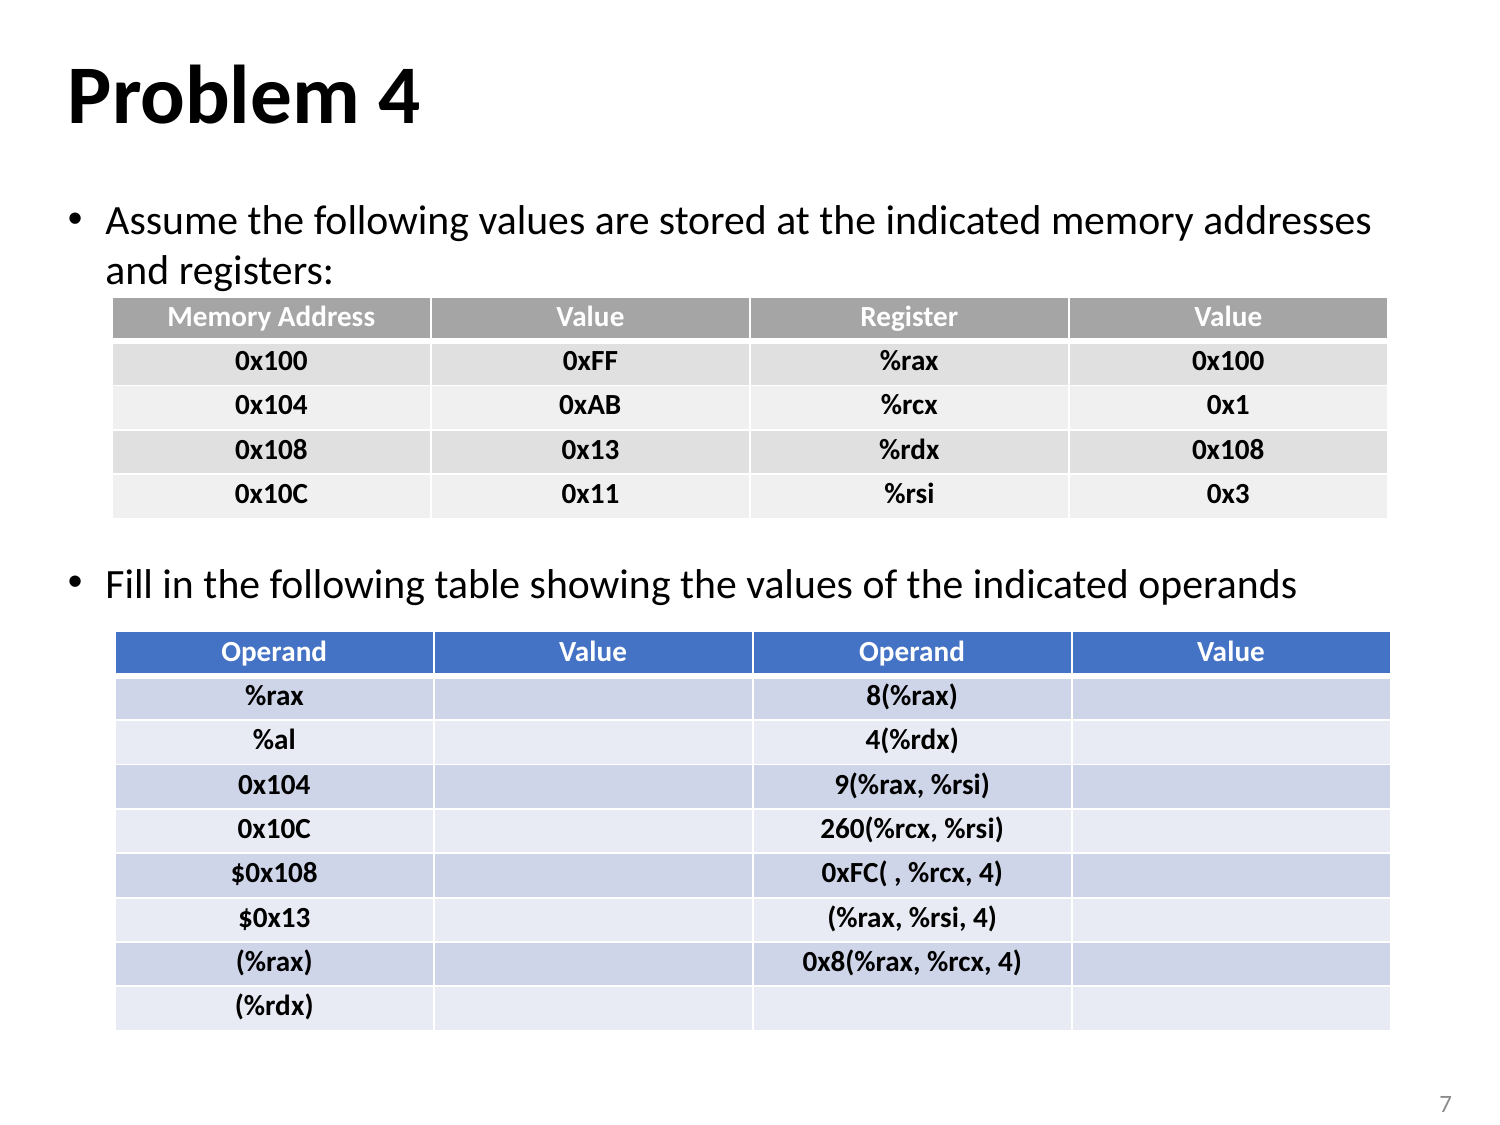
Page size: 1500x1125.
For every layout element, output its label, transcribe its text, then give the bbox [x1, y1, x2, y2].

table_cell 0xFF [432, 344, 749, 385]
table_cell 0x10C [116, 810, 433, 852]
table_cell [435, 943, 752, 985]
table_cell 260(%rcx, %rsi) [754, 810, 1071, 852]
table_cell 0x108 [113, 431, 430, 473]
table_cell [435, 679, 752, 719]
table_header Operand [754, 632, 1071, 673]
table_cell %rsi [751, 475, 1068, 518]
table_cell 8(%rax) [754, 679, 1071, 719]
table_cell [435, 987, 752, 1030]
table_cell [1073, 721, 1390, 764]
table_cell 0x11 [432, 475, 749, 518]
table_cell 0x10C [113, 475, 430, 518]
table_cell 0x1 [1070, 386, 1387, 429]
table_cell [1073, 679, 1390, 719]
table_header Value [1070, 298, 1387, 338]
table_cell 0x108 [1070, 431, 1387, 473]
list Assume the following values are stored at the indicated memory addresses and registers: Fill in the following table showing the values of the indicated operands [52, 185, 1447, 1060]
table_cell 0x100 [1070, 344, 1387, 385]
table_cell [435, 854, 752, 897]
table_header Operand [116, 632, 433, 673]
table_cell [1073, 943, 1390, 985]
table_cell [754, 987, 1071, 1030]
table_header Value [432, 298, 749, 338]
table_cell %rax [751, 344, 1068, 385]
table_cell [435, 810, 752, 852]
table_cell 0x104 [116, 765, 433, 808]
table_cell $0x13 [116, 899, 433, 941]
table_cell [435, 721, 752, 764]
table_cell %rcx [751, 386, 1068, 429]
table_cell (%rdx) [116, 987, 433, 1030]
table_cell %al [116, 721, 433, 764]
table_cell [1073, 987, 1390, 1030]
table_cell 0x100 [113, 344, 430, 385]
table_cell %rdx [751, 431, 1068, 473]
table_cell [1073, 899, 1390, 941]
table_cell 0xAB [432, 386, 749, 429]
table_header Value [435, 632, 752, 673]
table_cell 0x104 [113, 386, 430, 429]
table_cell 0x3 [1070, 475, 1387, 518]
table_cell 9(%rax, %rsi) [754, 765, 1071, 808]
table_cell [1073, 810, 1390, 852]
table_cell 0xFC( , %rcx, 4) [754, 854, 1071, 897]
table_cell 0x13 [432, 431, 749, 473]
table_cell 0x8(%rax, %rcx, 4) [754, 943, 1071, 985]
slide_number 7 [1390, 1079, 1468, 1125]
table_header Memory Address [113, 298, 430, 338]
title Problem 4 [52, 27, 1447, 166]
table_cell [1073, 854, 1390, 897]
table_cell %rax [116, 679, 433, 719]
table_header Value [1073, 632, 1390, 673]
table_cell [435, 765, 752, 808]
table_header Register [751, 298, 1068, 338]
table_cell $0x108 [116, 854, 433, 897]
table_cell [435, 899, 752, 941]
table_cell [1073, 765, 1390, 808]
table_cell (%rax) [116, 943, 433, 985]
table_cell 4(%rdx) [754, 721, 1071, 764]
table_cell (%rax, %rsi, 4) [754, 899, 1071, 941]
